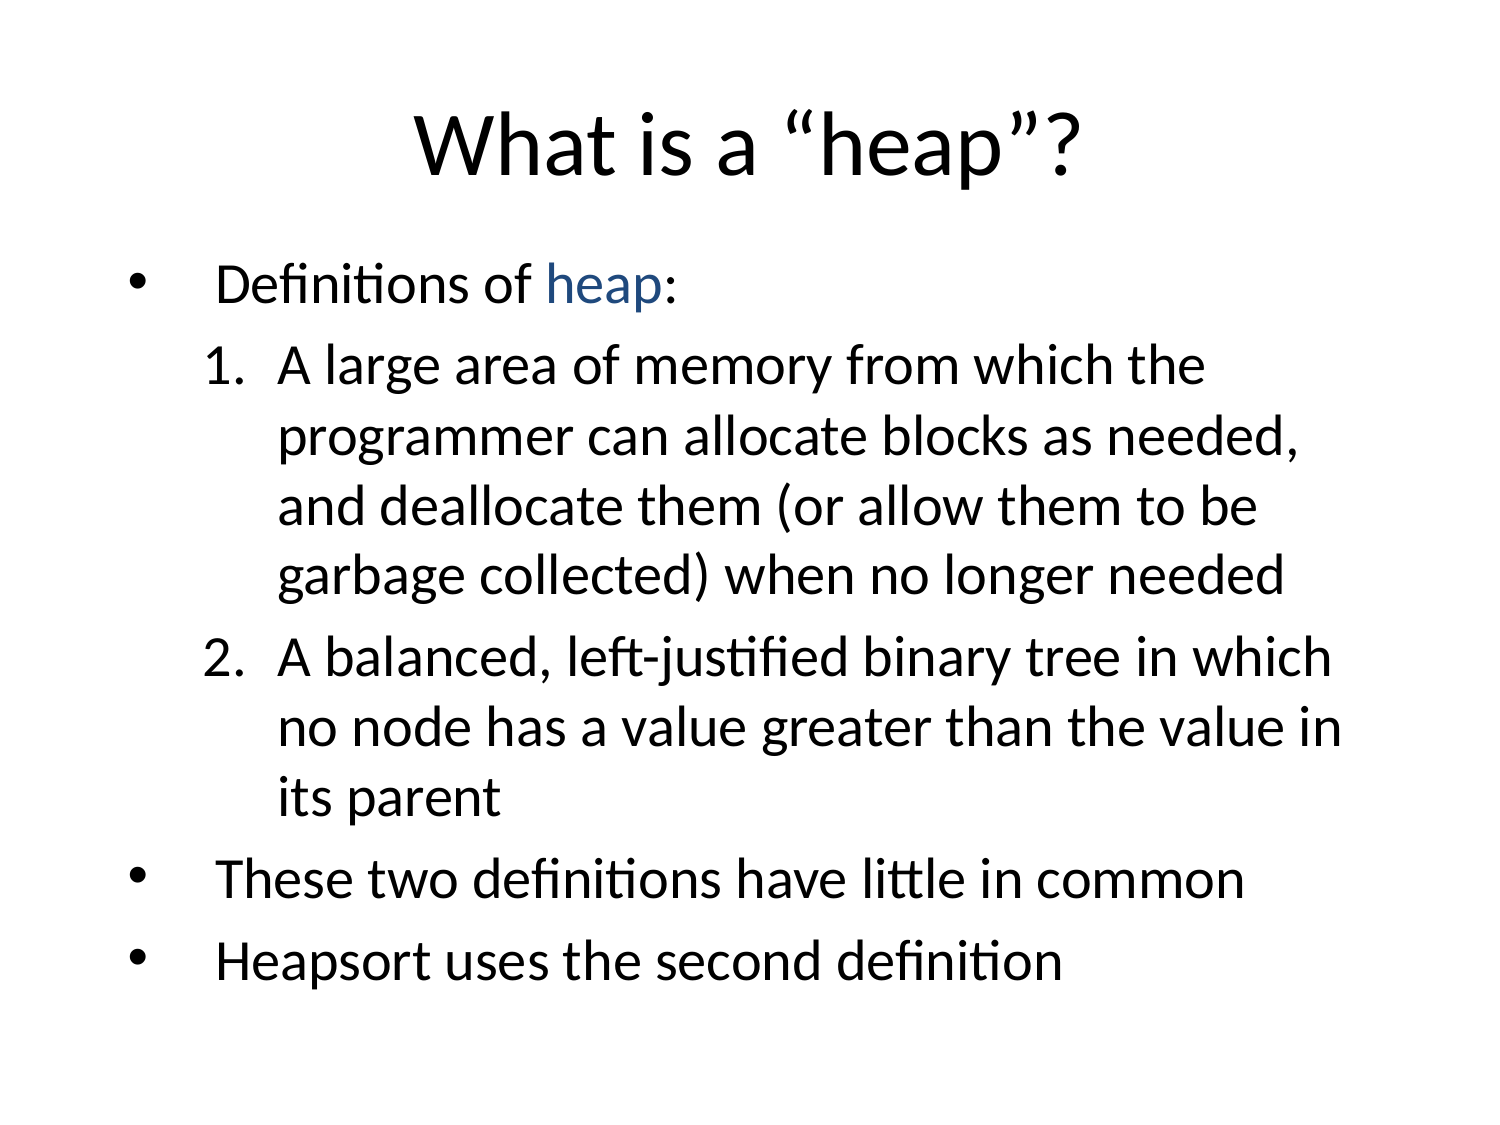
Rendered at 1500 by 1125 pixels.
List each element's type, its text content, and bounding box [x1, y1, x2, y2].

list Definitions of heap: A large area of memory from which the programmer can allocate blocks as needed, and deallocate them (or allow them to be garbage collected) when no longer needed A balanced, left-justified binary tree in which no node has a value greater than the value in its parent These two definitions have little in common Heapsort uses the second definition [112, 237, 1413, 1063]
title What is a “heap”? [75, 45, 1425, 233]
